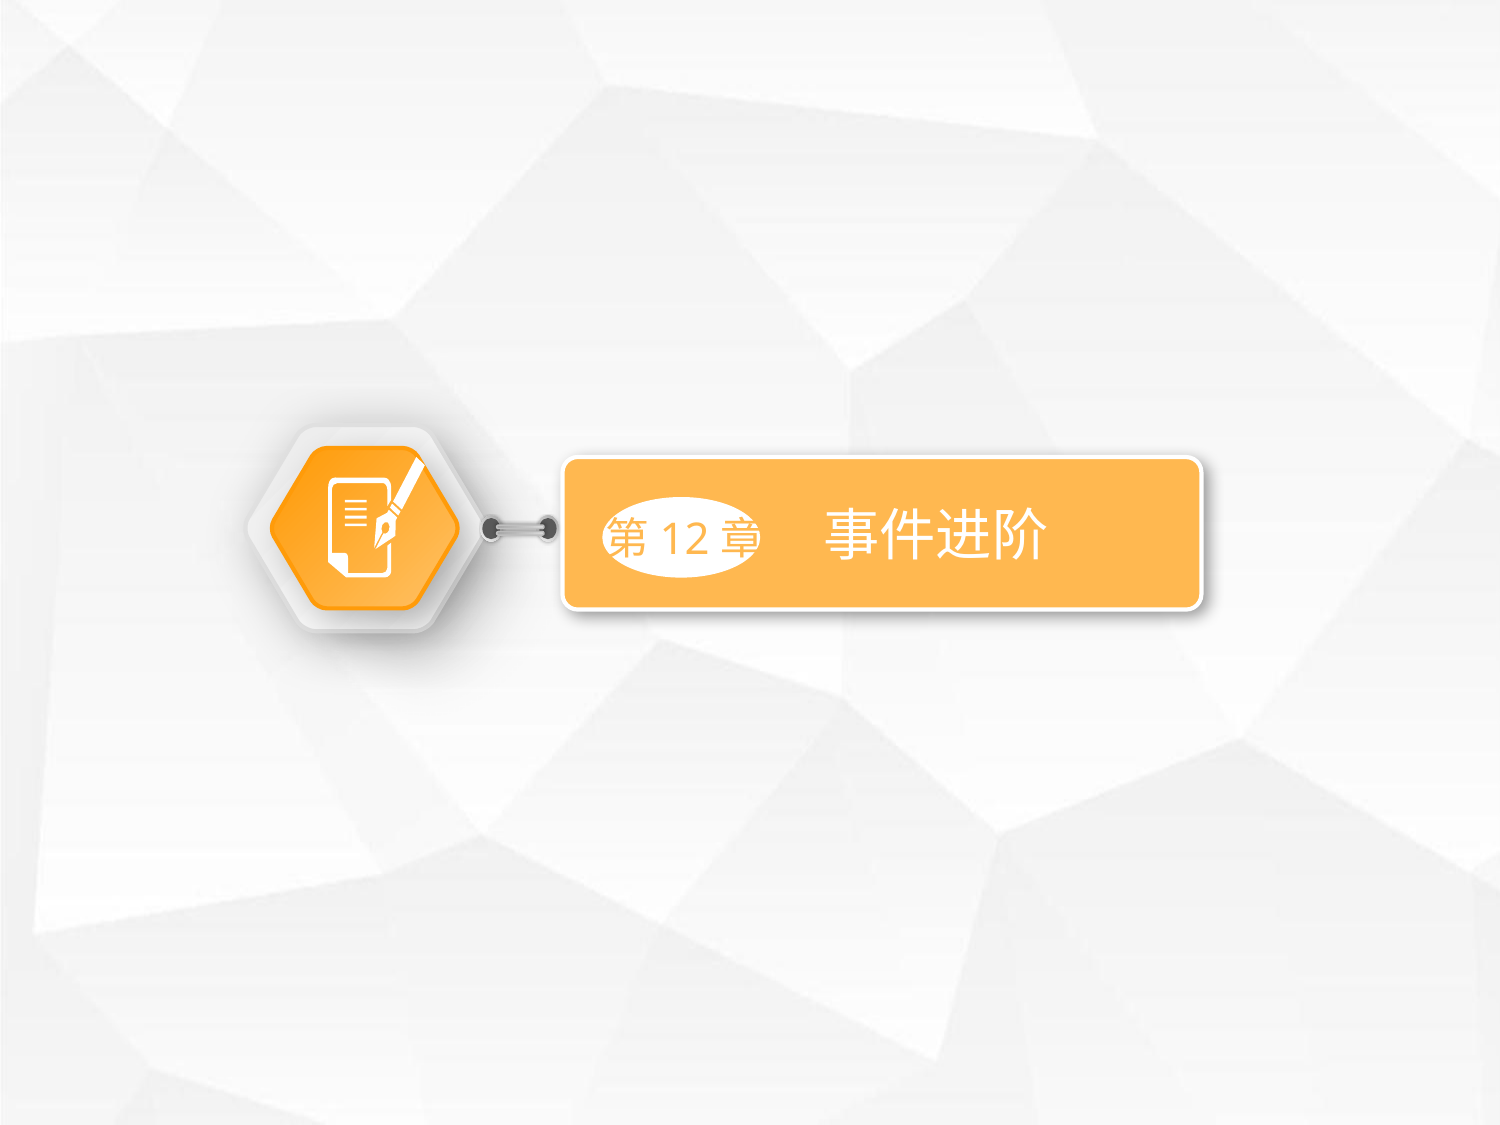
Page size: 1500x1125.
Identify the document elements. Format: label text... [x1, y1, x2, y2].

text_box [480, 515, 503, 542]
text_box [565, 454, 1204, 612]
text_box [244, 403, 560, 742]
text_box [496, 524, 545, 536]
text_box 事件进阶 [684, 492, 1188, 575]
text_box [327, 456, 426, 579]
picture [0, 0, 1500, 1125]
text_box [566, 496, 803, 578]
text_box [537, 515, 559, 542]
